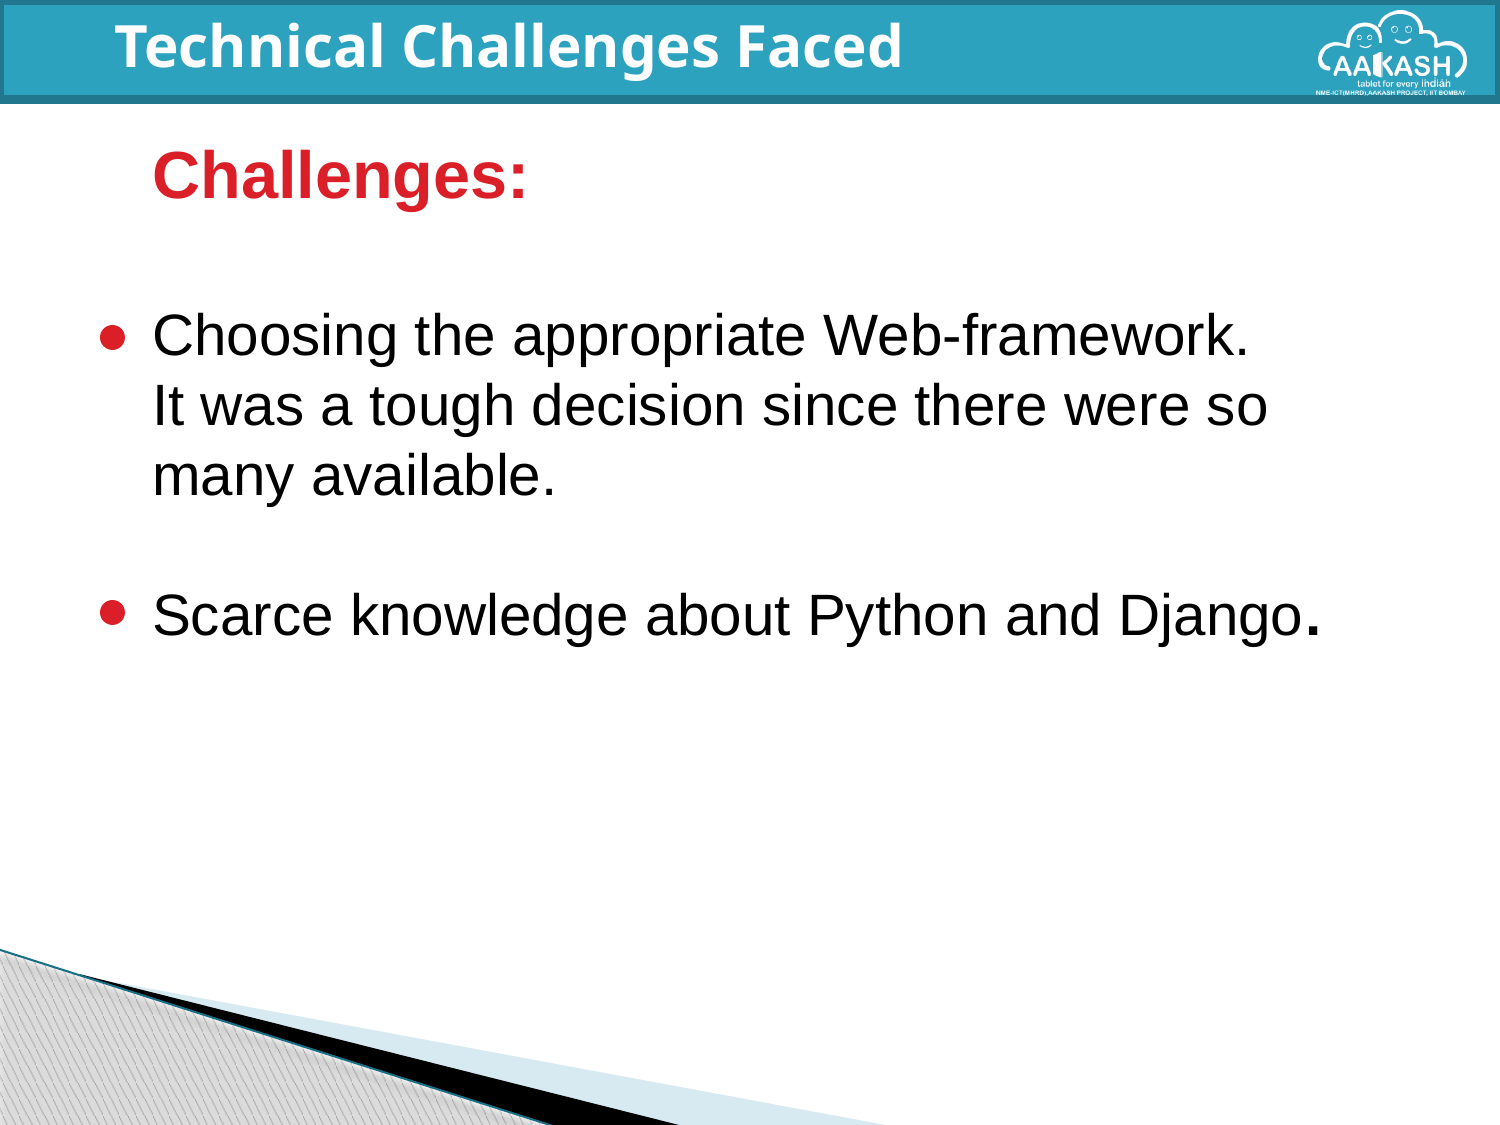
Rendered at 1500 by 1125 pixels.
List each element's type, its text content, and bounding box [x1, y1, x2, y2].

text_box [0, 0, 1500, 101]
text_box [95, 320, 130, 355]
text_box [95, 595, 130, 630]
text_box Challenges: [137, 124, 1438, 220]
text_box Choosing the appropriate Web-framework. It was a tough decision since there were so many available. Scarce knowledge about Python and Django. [137, 290, 1438, 655]
